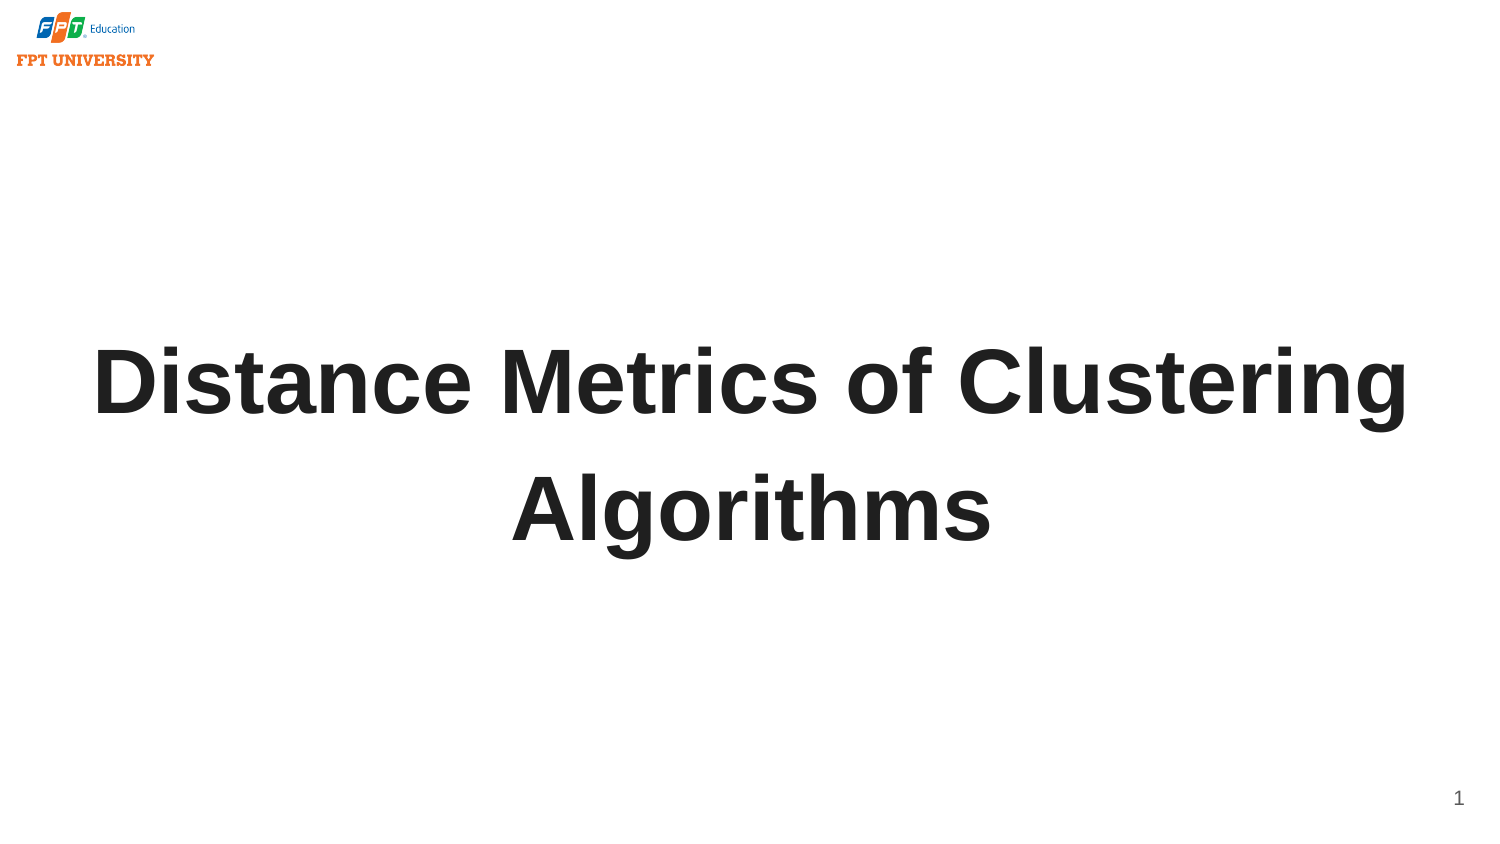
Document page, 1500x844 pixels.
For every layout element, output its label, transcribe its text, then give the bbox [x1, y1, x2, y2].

title Distance Metrics of Clustering Algorithms [53, 290, 1451, 572]
picture [11, 1, 160, 77]
slide_number 1 [1389, 764, 1480, 830]
